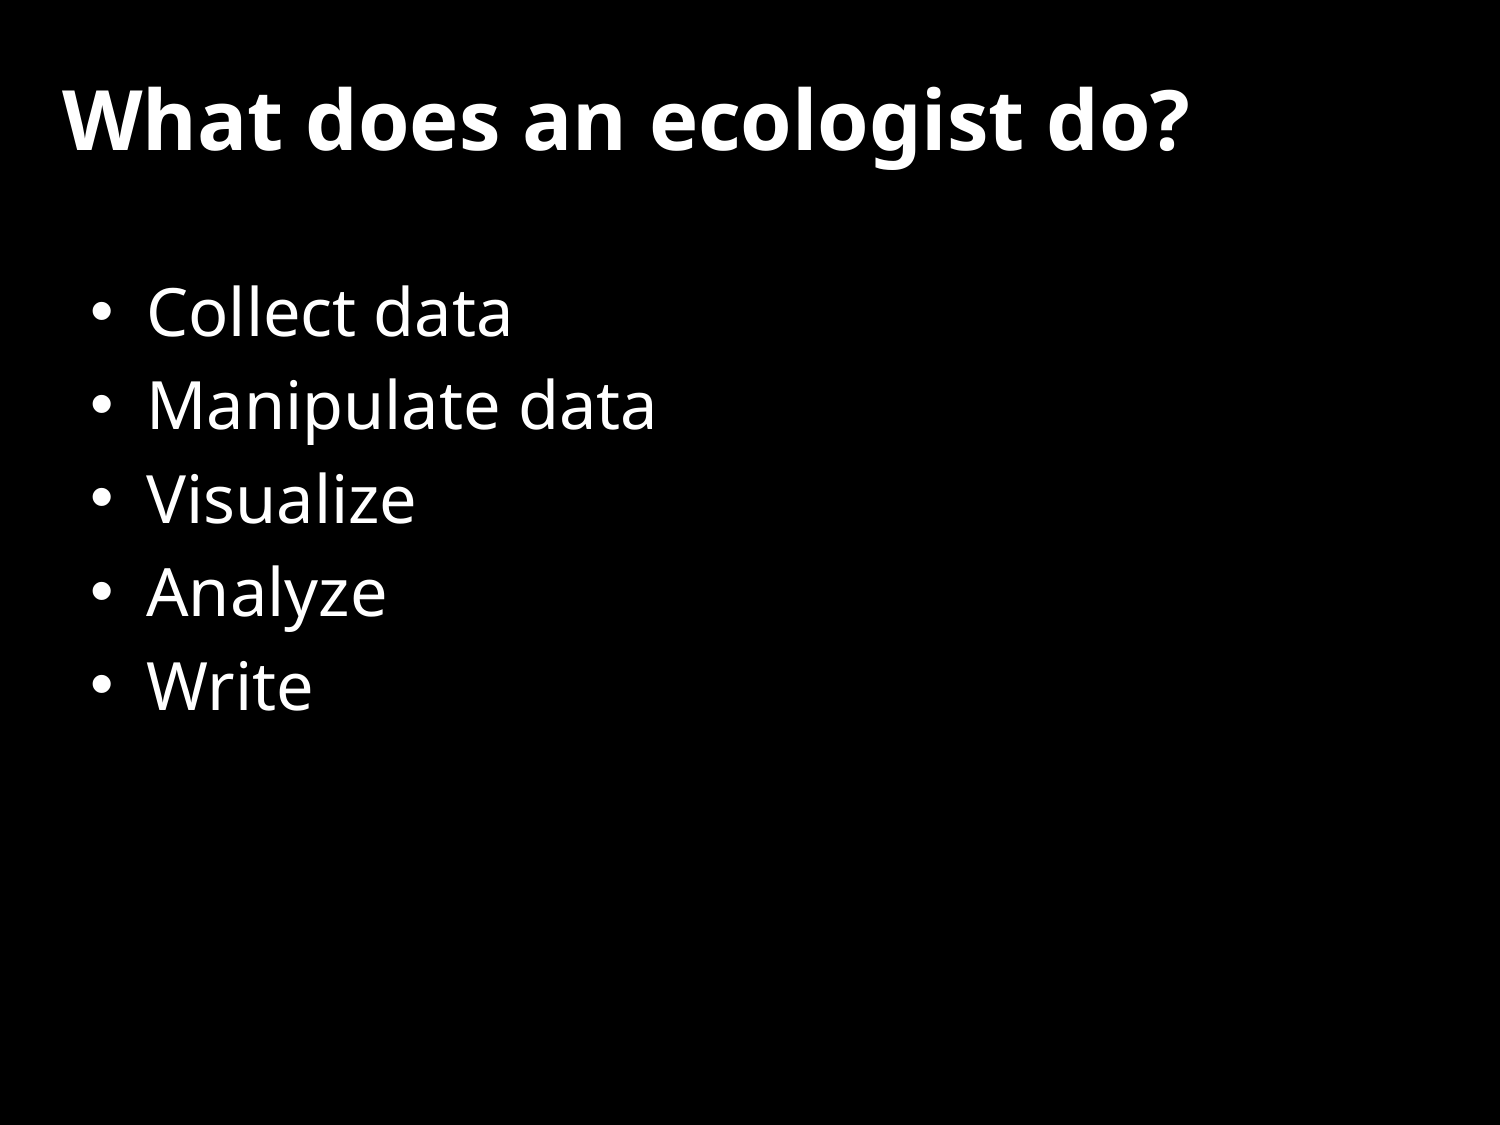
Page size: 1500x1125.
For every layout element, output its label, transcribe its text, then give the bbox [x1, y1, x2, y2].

text_box What does an ecologist do? [47, 60, 1207, 175]
list Collect data Manipulate data Visualize Analyze Write [75, 262, 1425, 1005]
